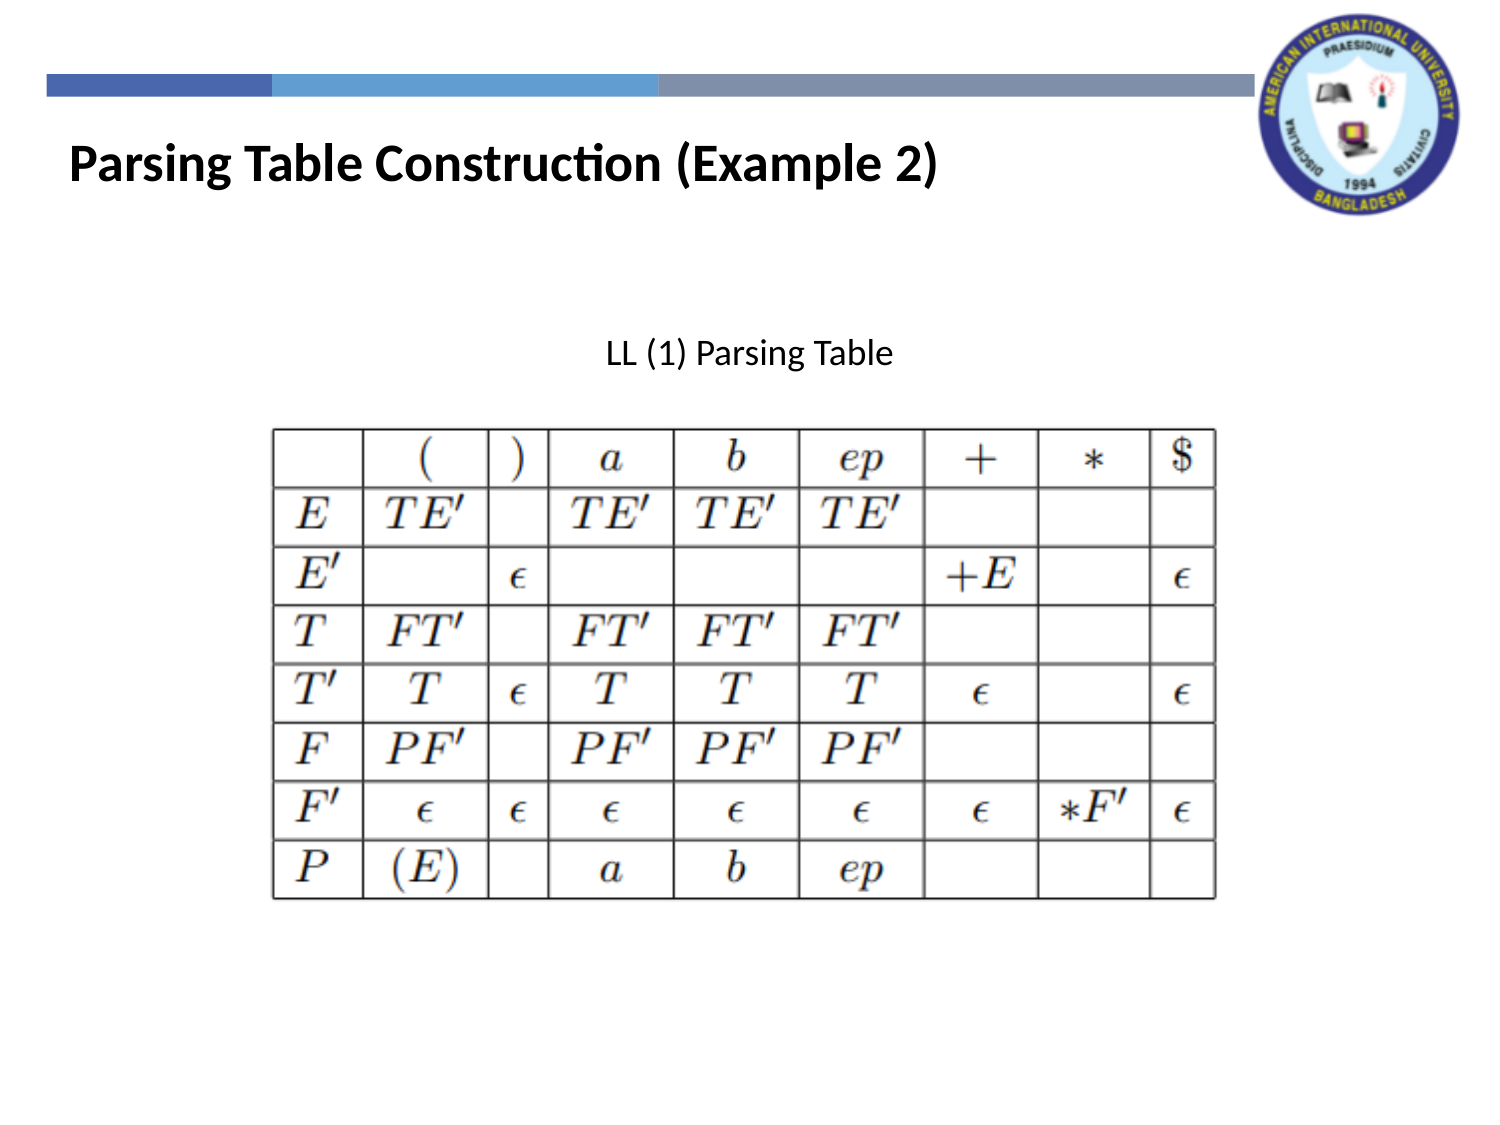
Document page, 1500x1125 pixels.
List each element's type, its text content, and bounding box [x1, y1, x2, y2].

picture [254, 413, 1246, 918]
text_box Parsing Table Construction (Example 2) [54, 119, 1251, 201]
text_box LL (1) Parsing Table [378, 320, 1122, 381]
picture [1254, 9, 1465, 221]
